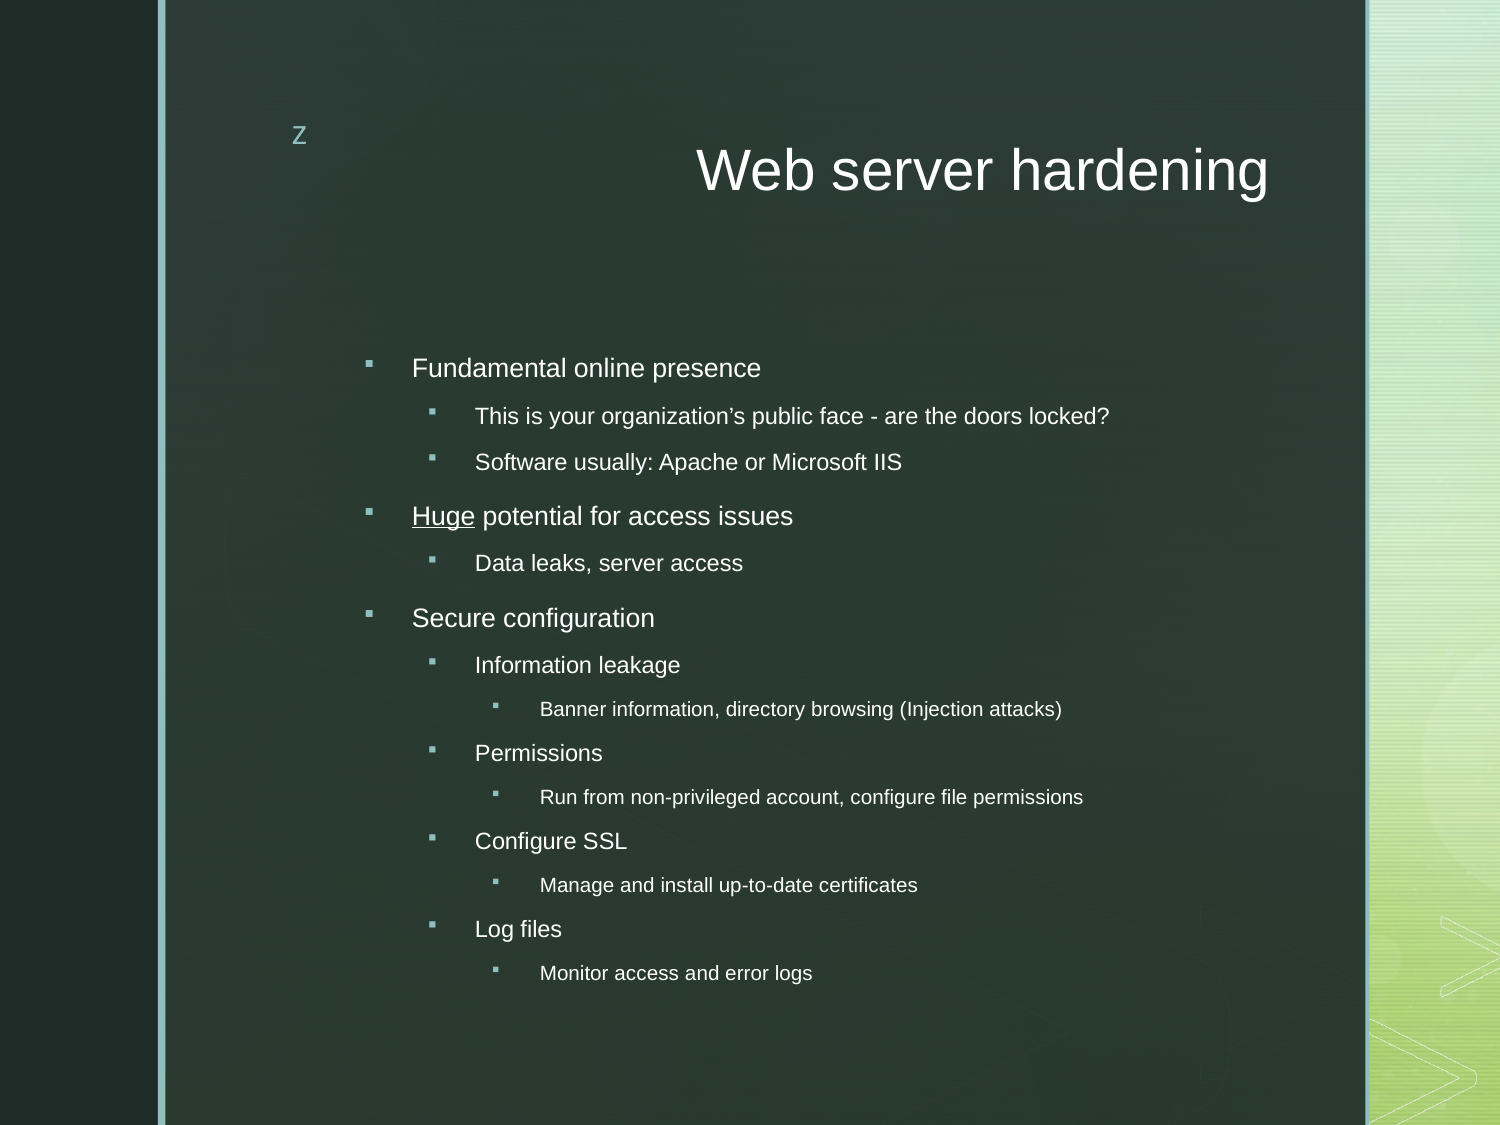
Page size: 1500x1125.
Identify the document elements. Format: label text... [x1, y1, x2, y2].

list Fundamental online presence This is your organization’s public face - are the doors locked? Software usually: Apache or Microsoft IIS Huge potential for access issues Data leaks, server access Secure configuration Information leakage Banner information, directory browsing (Injection attacks) Permissions Run from non-privileged account, configure file permissions Configure SSL Manage and install up-to-date certificates Log files Monitor access and error logs [348, 336, 1286, 993]
title Web server hardening [321, 132, 1286, 310]
picture [1370, 0, 1500, 1125]
